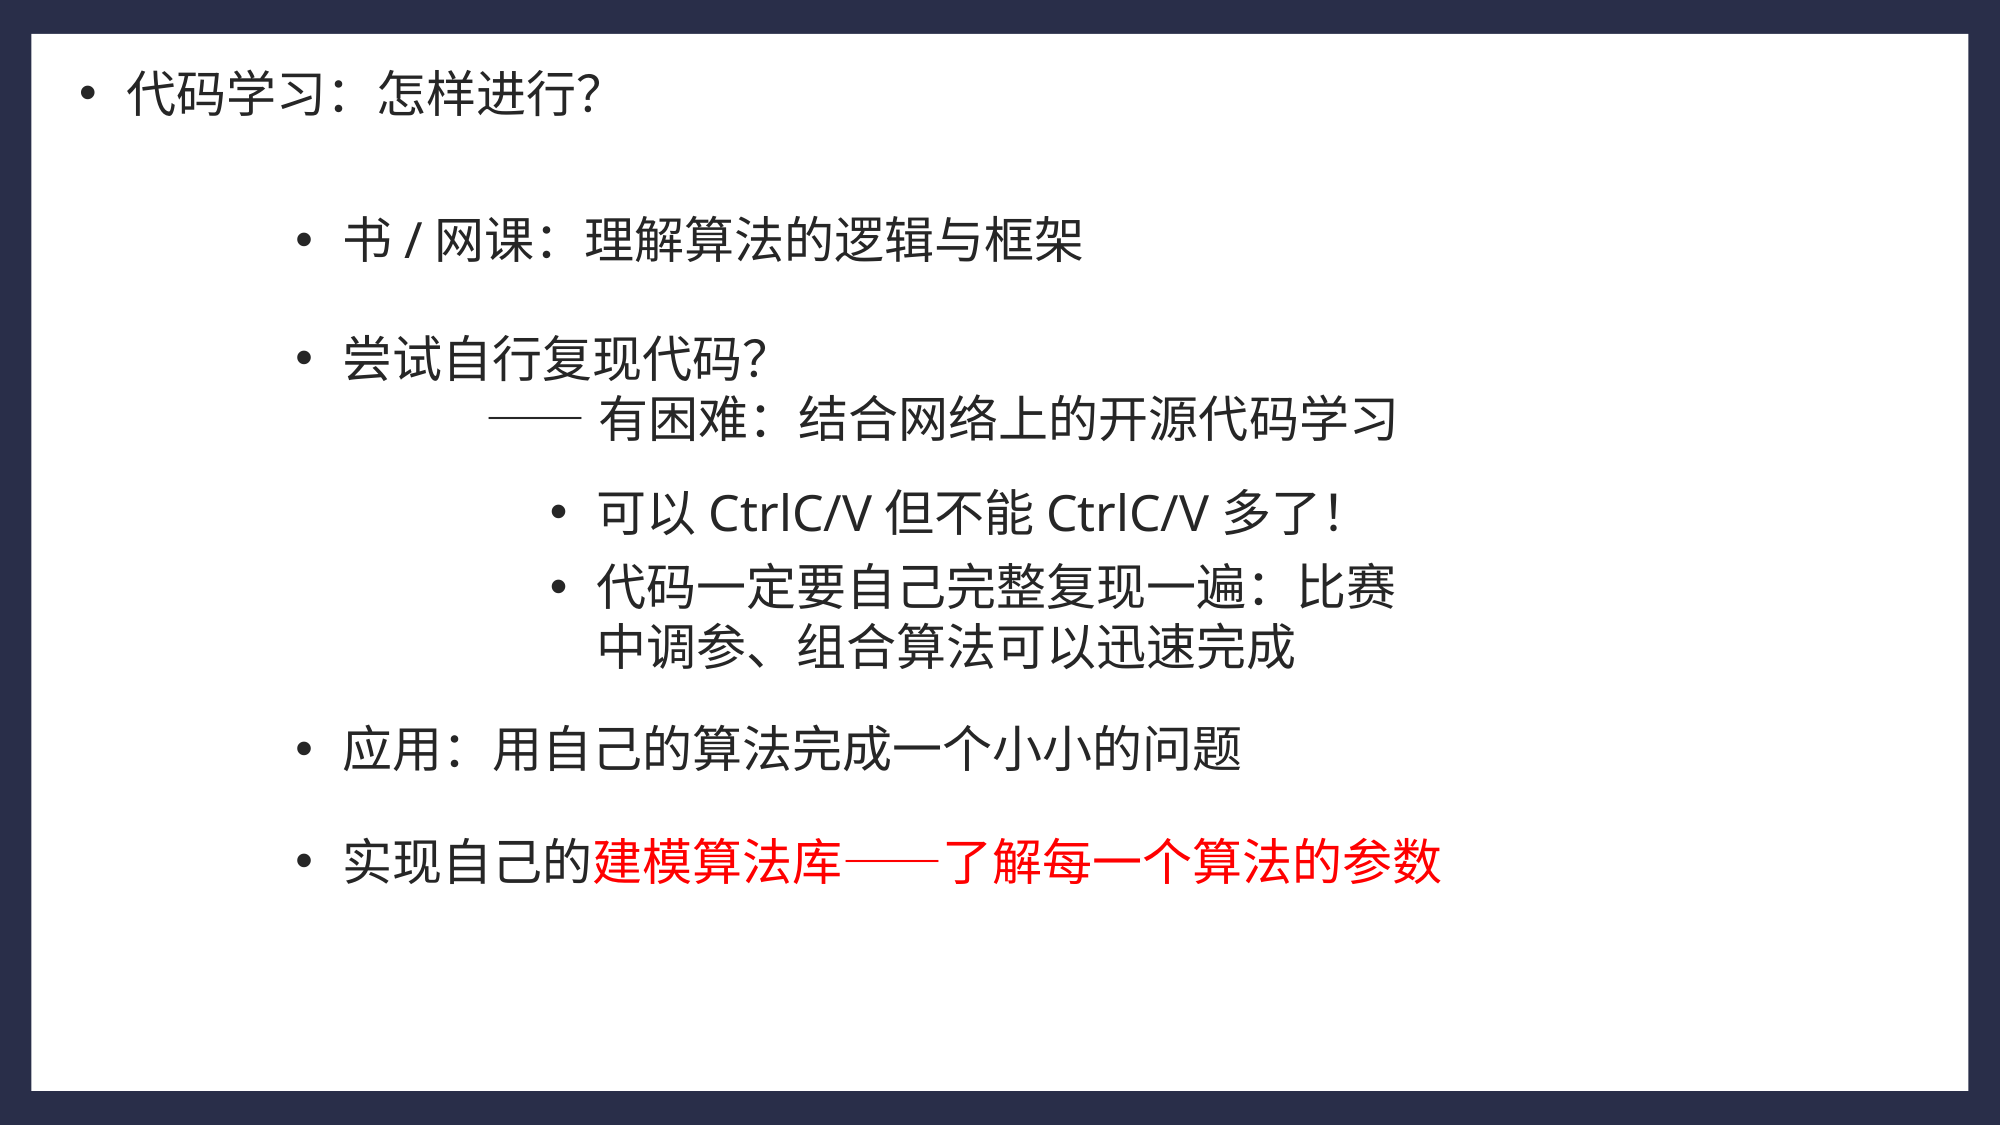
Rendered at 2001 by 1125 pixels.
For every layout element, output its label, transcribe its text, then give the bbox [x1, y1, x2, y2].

text_box 应用：用自己的算法完成一个小小的问题 [280, 710, 1610, 786]
text_box 代码一定要自己完整复现一遍：比赛中调参、组合算法可以迅速完成 [535, 548, 1430, 684]
text_box 可以CtrlC/V但不能CtrlC/V多了！ [535, 473, 1430, 548]
text_box 尝试自行复现代码？ ——有困难：结合网络上的开源代码学习 [280, 319, 1610, 455]
text_box 代码学习：怎样进行？ [64, 54, 635, 130]
text_box 书/网课：理解算法的逻辑与框架 [280, 201, 1175, 277]
text_box 实现自己的建模算法库——了解每一个算法的参数 [280, 823, 1610, 898]
